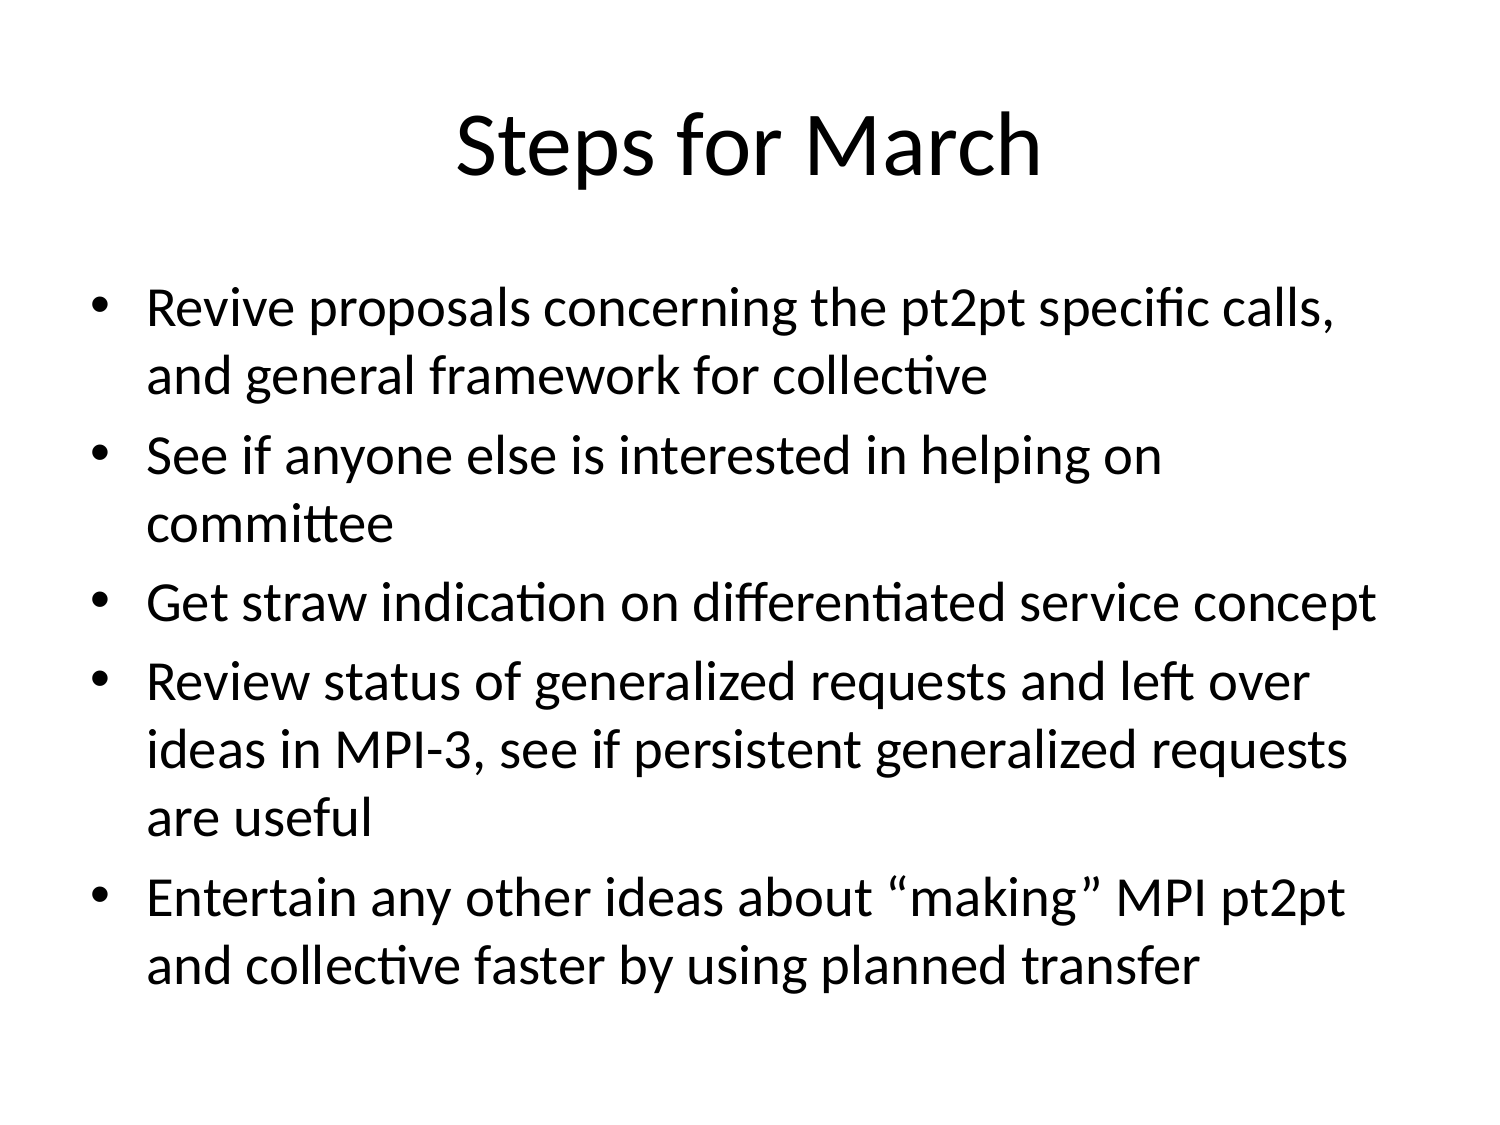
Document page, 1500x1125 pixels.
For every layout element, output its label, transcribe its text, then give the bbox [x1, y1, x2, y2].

list Revive proposals concerning the pt2pt specific calls, and general framework for collective See if anyone else is interested in helping on committee Get straw indication on differentiated service concept Review status of generalized requests and left over ideas in MPI-3, see if persistent generalized requests are useful Entertain any other ideas about “making” MPI pt2pt and collective faster by using planned transfer [75, 262, 1425, 1005]
title Steps for March [75, 45, 1425, 233]
